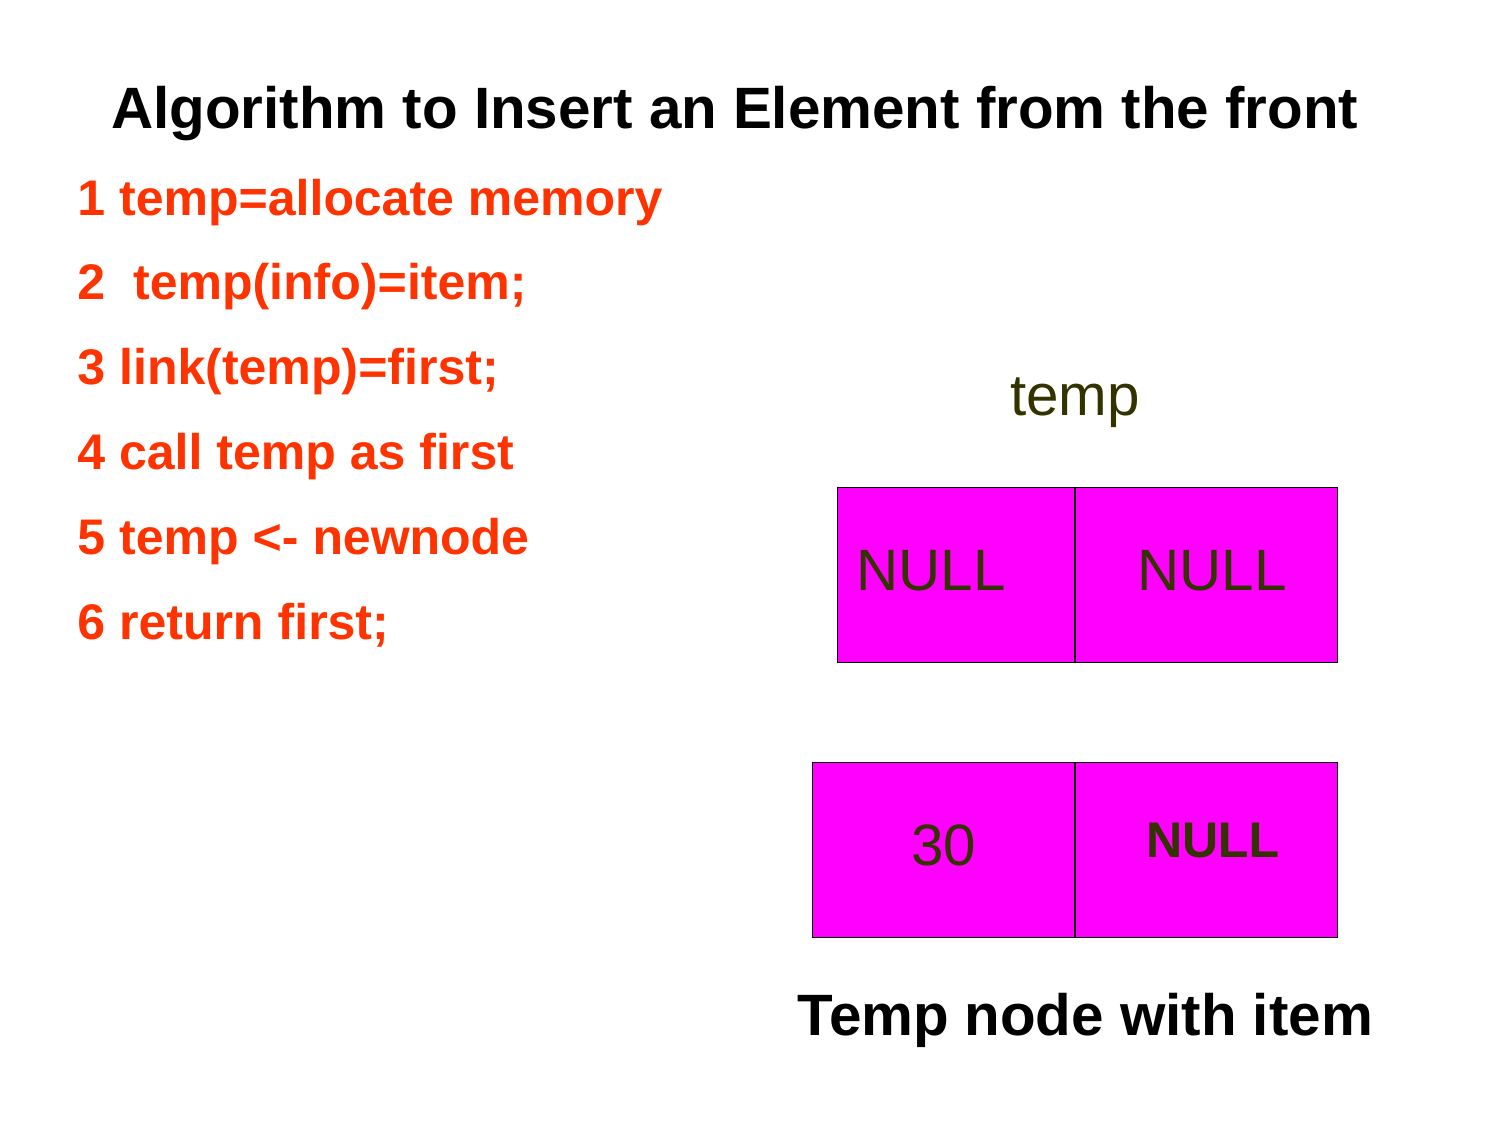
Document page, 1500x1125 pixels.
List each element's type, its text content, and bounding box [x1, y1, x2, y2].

text_box NULL [1112, 524, 1313, 611]
text_box Temp node with item [737, 969, 1450, 1055]
text_box [812, 762, 1074, 938]
text_box [1076, 487, 1338, 663]
text_box NULL [1087, 799, 1338, 875]
text_box [837, 487, 1074, 663]
text_box NULL [824, 524, 1038, 611]
text_box temp [862, 349, 1288, 436]
text_box Algorithm to Insert an Element from the front 1 temp=allocate memory 2 temp(info)=item; 3 link(temp)=first; 4 call temp as first 5 temp <- newnode 6 return first; [62, 62, 1425, 687]
text_box [1076, 762, 1338, 938]
text_box 30 [849, 799, 1038, 886]
